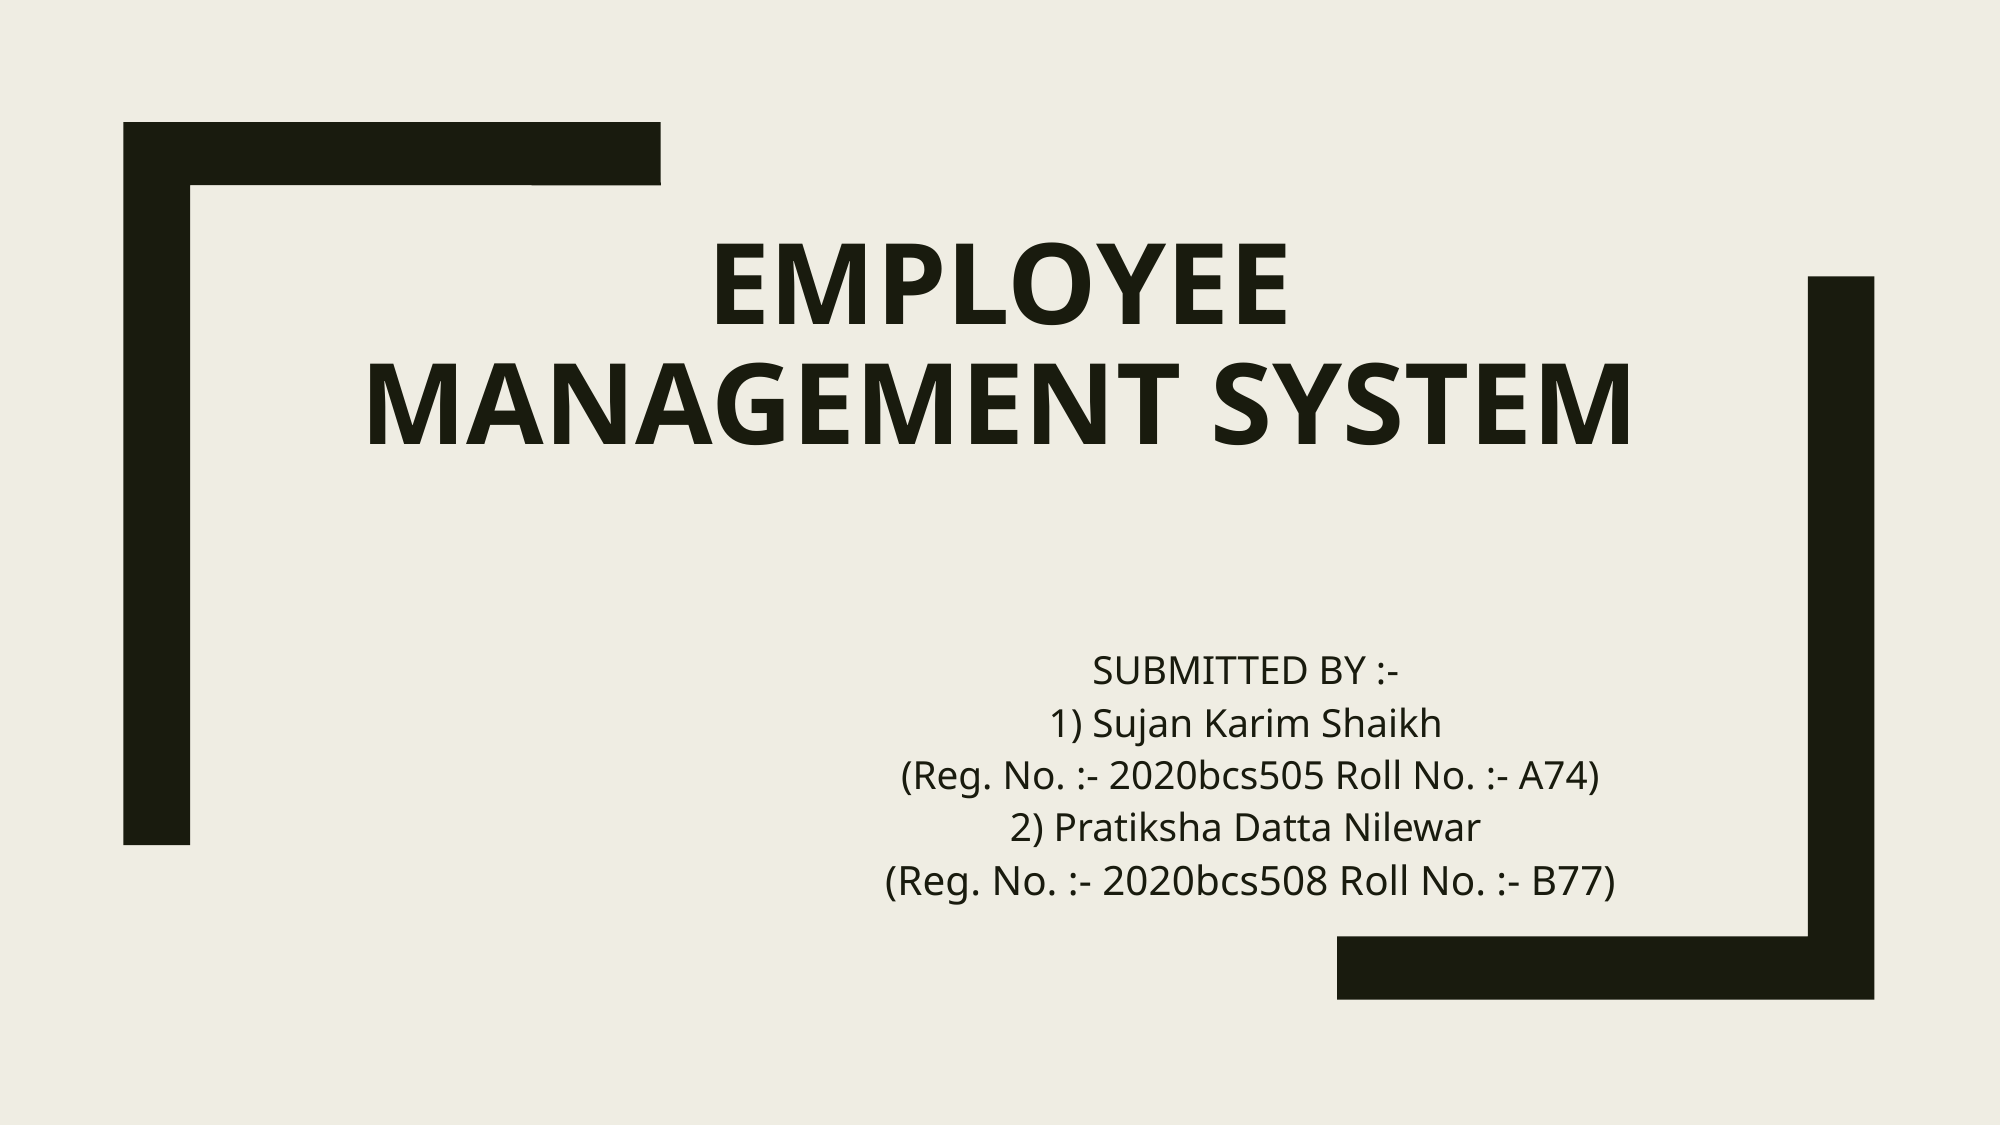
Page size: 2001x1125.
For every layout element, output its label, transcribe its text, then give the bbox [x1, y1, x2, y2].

subtitle SUBMITTED BY :- 1) Sujan Karim Shaikh (Reg. No. :- 2020bcs505 Roll No. :- A74) 2) Pratiksha Datta Nilewar (Reg. No. :- 2020bcs508 Roll No. :- B77) [690, 632, 1812, 912]
title EMPLOYEE MANAGEMENT SYSTEM [314, 197, 1686, 476]
